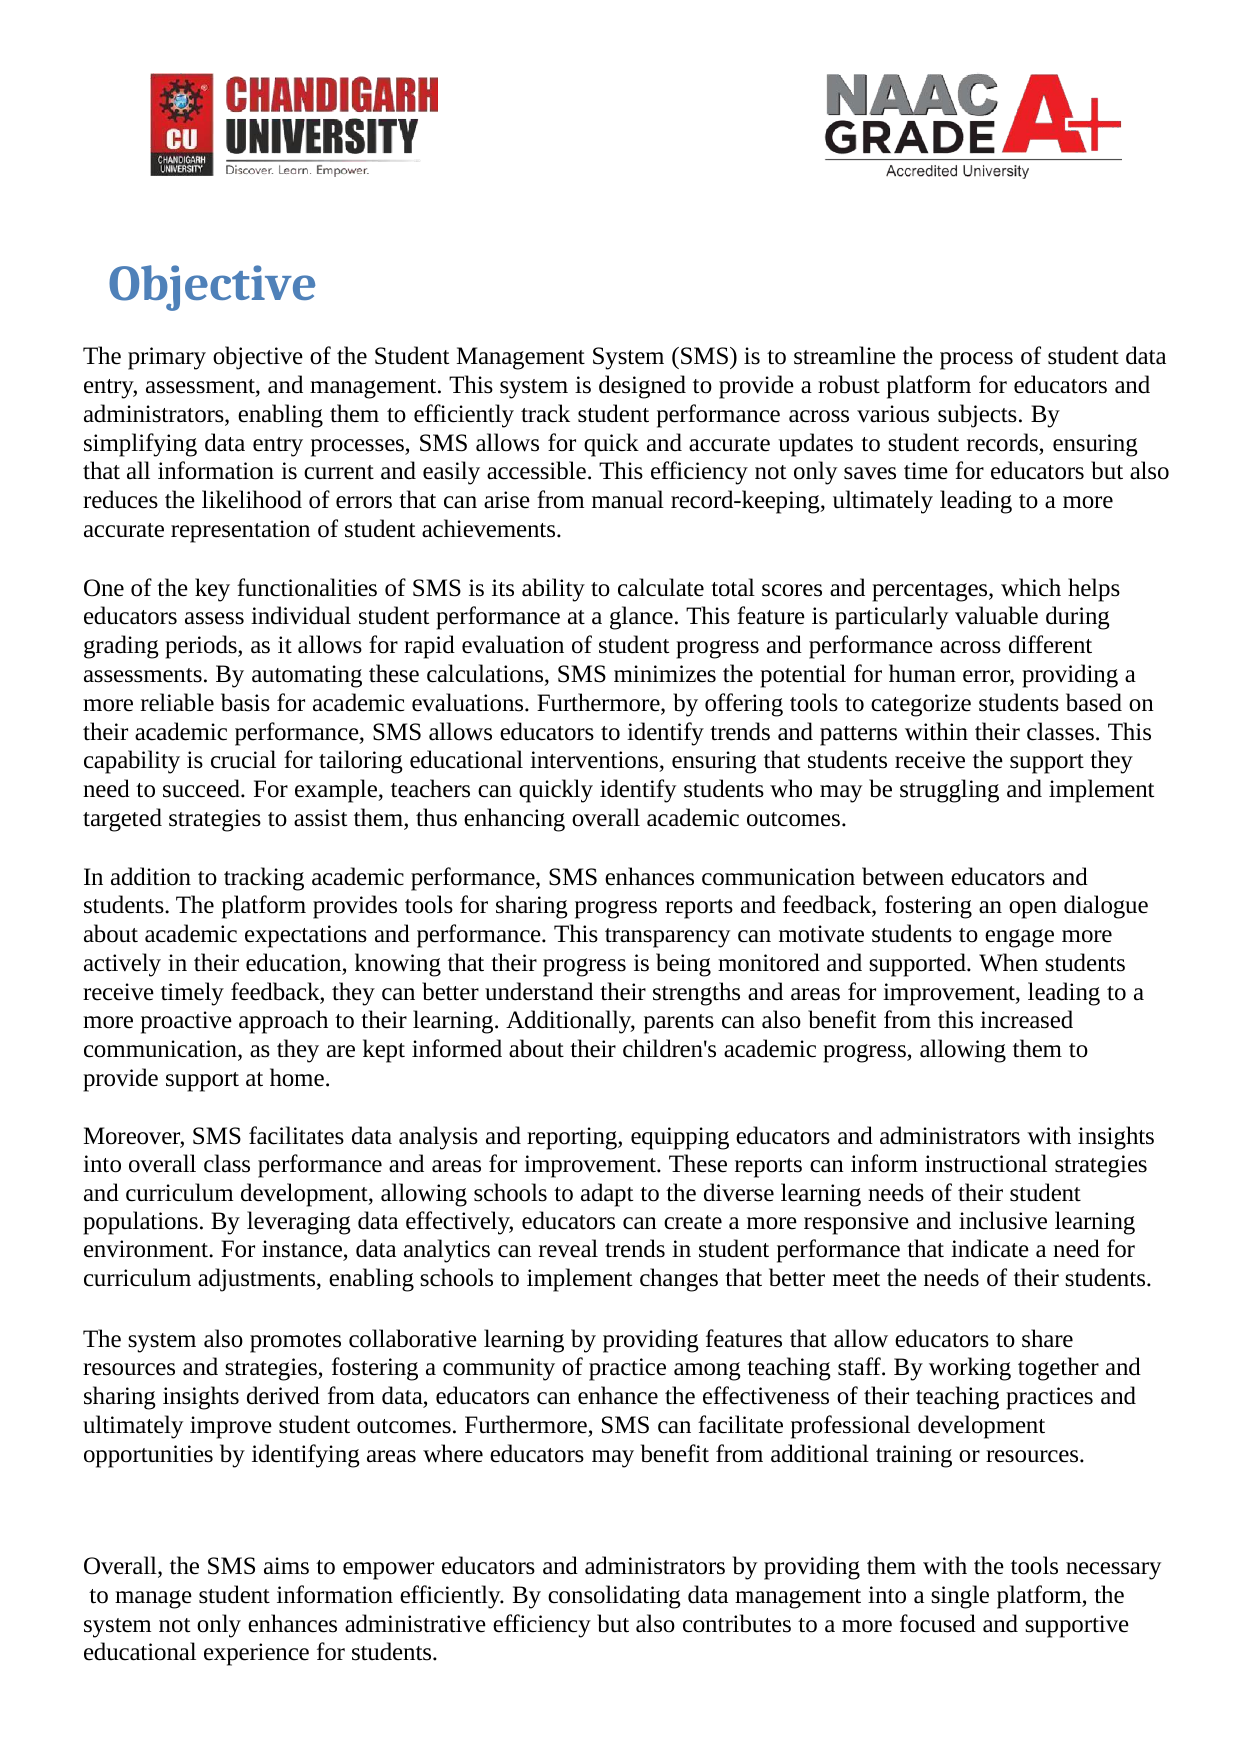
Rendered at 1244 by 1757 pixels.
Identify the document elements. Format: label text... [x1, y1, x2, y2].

title Objective [106, 248, 327, 336]
picture [824, 72, 1122, 179]
text_box The primary objective of the Student Management System (SMS) is to streamline the process of student data entry, assessment, and management. This system is designed to provide a robust platform for educators and administrators, enabling them to efficiently track student performance across various subjects. By simplifying data entry processes, SMS allows for quick and accurate updates to student records, ensuring that all information is current and easily accessible. This efficiency not only saves time for educators but also reduces the likelihood of errors that can arise from manual record-keeping, ultimately leading to a more accurate representation of student achievements. One of the key functionalities of SMS is its ability to calculate total scores and percentages, which helps educators assess individual student performance at a glance. This feature is particularly valuable during grading periods, as it allows for rapid evaluation of student progress and performance across different assessments. By automating these calculations, SMS minimizes the potential for human error, providing a more reliable basis for academic evaluations. Furthermore, by offering tools to categorize students based on their academic performance, SMS allows educators to identify trends and patterns within their classes. This capability is crucial for tailoring educational interventions, ensuring that students receive the support they need to succeed. For example, teachers can quickly identify students who may be struggling and implement targeted strategies to assist them, thus enhancing overall academic outcomes. In addition to tracking academic performance, SMS enhances communication between educators and students. The platform provides tools for sharing progress reports and feedback, fostering an open dialogue about academic expectations and performance. This transparency can motivate students to engage more actively in their education, knowing that their progress is being monitored and supported. When students receive timely feedback, they can better understand their strengths and areas for improvement, leading to a more proactive approach to their learning. Additionally, parents can also benefit from this increased communication, as they are kept informed about their children's academic progress, allowing them to provide support at home. Moreover, SMS facilitates data analysis and reporting, equipping educators and administrators with insights into overall class performance and areas for improvement. These reports can inform instructional strategies and curriculum development, allowing schools to adapt to the diverse learning needs of their student populations. By leveraging data effectively, educators can create a more responsive and inclusive learning environment. For instance, data analytics can reveal trends in student performance that indicate a need for curriculum adjustments, enabling schools to implement changes that better meet the needs of their students. The system also promotes collaborative learning by providing features that allow educators to share resources and strategies, fostering a community of practice among teaching staff. By working together and sharing insights derived from data, educators can enhance the effectiveness of their teaching practices and ultimately improve student outcomes. Furthermore, SMS can facilitate professional development opportunities by identifying areas where educators may benefit from additional training or resources. [81, 336, 1178, 1467]
picture [150, 73, 438, 177]
text_box Overall, the SMS aims to empower educators and administrators by providing them with the tools necessary to manage student information efficiently. By consolidating data management into a single platform, the system not only enhances administrative efficiency but also contributes to a more focused and supportive educational experience for students. [81, 1546, 1169, 1666]
